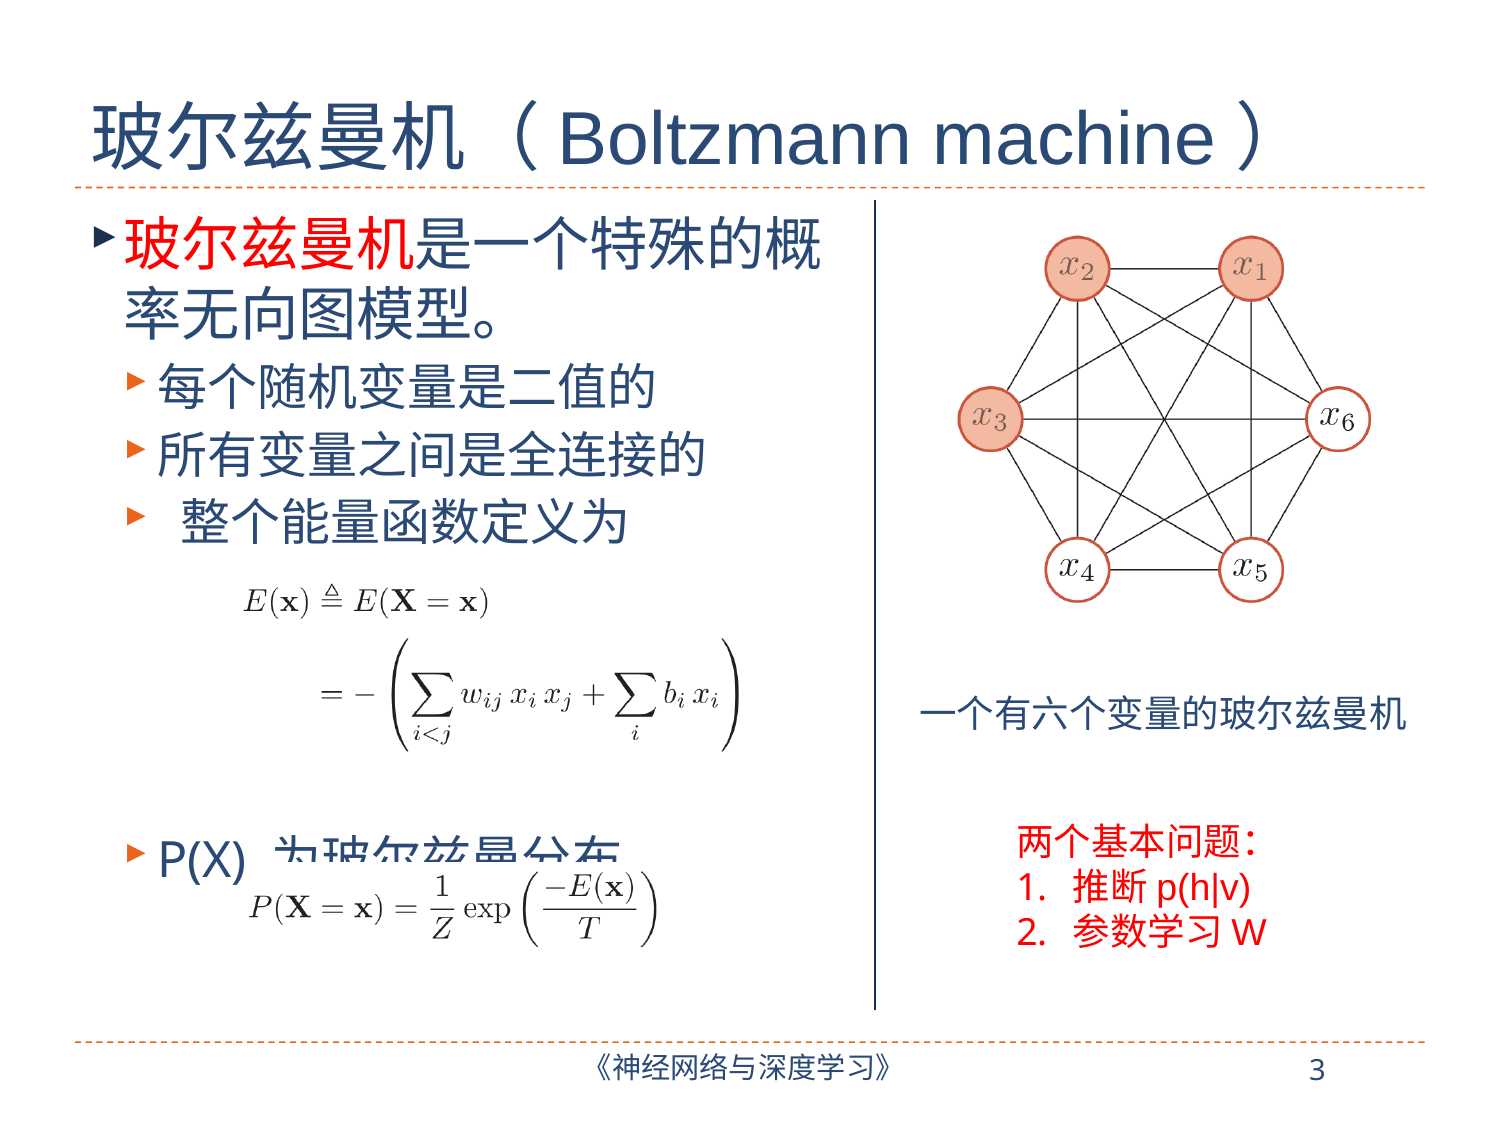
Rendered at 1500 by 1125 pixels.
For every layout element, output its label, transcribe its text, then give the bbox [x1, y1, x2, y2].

list 玻尔兹曼机是一个特殊的概率无向图模型。 每个随机变量是二值的 所有变量之间是全连接的 整个能量函数定义为 P(X) 为玻尔兹曼分布 [75, 200, 850, 1010]
picture [244, 862, 666, 953]
picture [237, 565, 751, 763]
text_box 一个有六个变量的玻尔兹曼机 [904, 682, 1422, 742]
title 玻尔兹曼机（Boltzmann machine） [75, 37, 1425, 188]
picture [918, 212, 1407, 615]
text_box 两个基本问题： 推断p(h|v) 参数学习W [1001, 811, 1294, 961]
